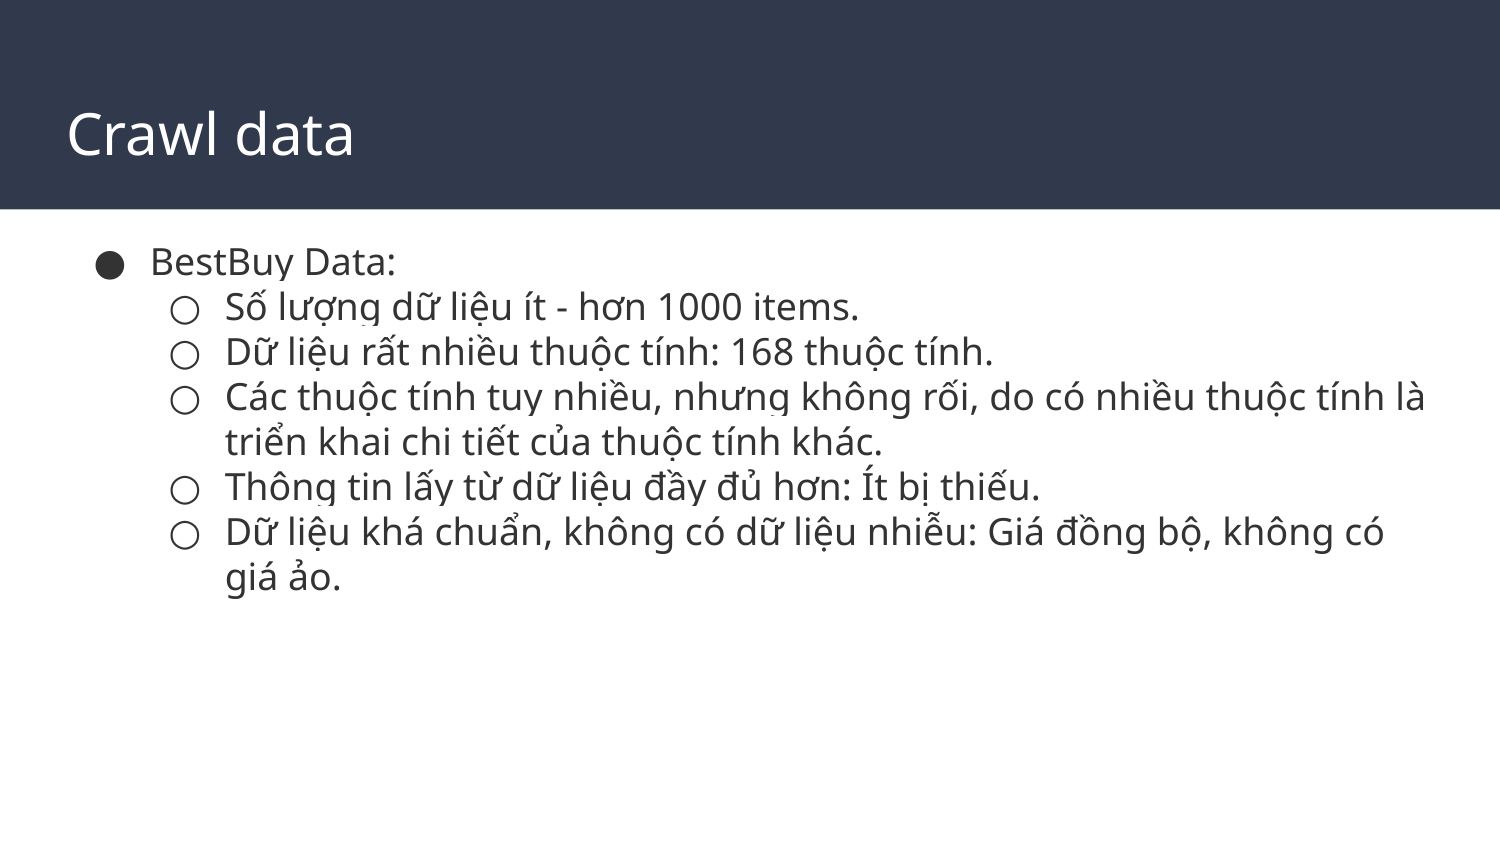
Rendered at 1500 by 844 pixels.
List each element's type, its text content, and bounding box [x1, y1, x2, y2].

title Crawl data [51, 82, 1449, 185]
text_box BestBuy Data: Số lượng dữ liệu ít - hơn 1000 items. Dữ liệu rất nhiều thuộc tính: 168 thuộc tính. Các thuộc tính tuy nhiều, nhưng không rối, do có nhiều thuộc tính là triển khai chi tiết của thuộc tính khác. Thông tin lấy từ dữ liệu đầy đủ hơn: Ít bị thiếu. Dữ liệu khá chuẩn, không có dữ liệu nhiễu: Giá đồng bộ, không có giá ảo. [59, 223, 1458, 816]
